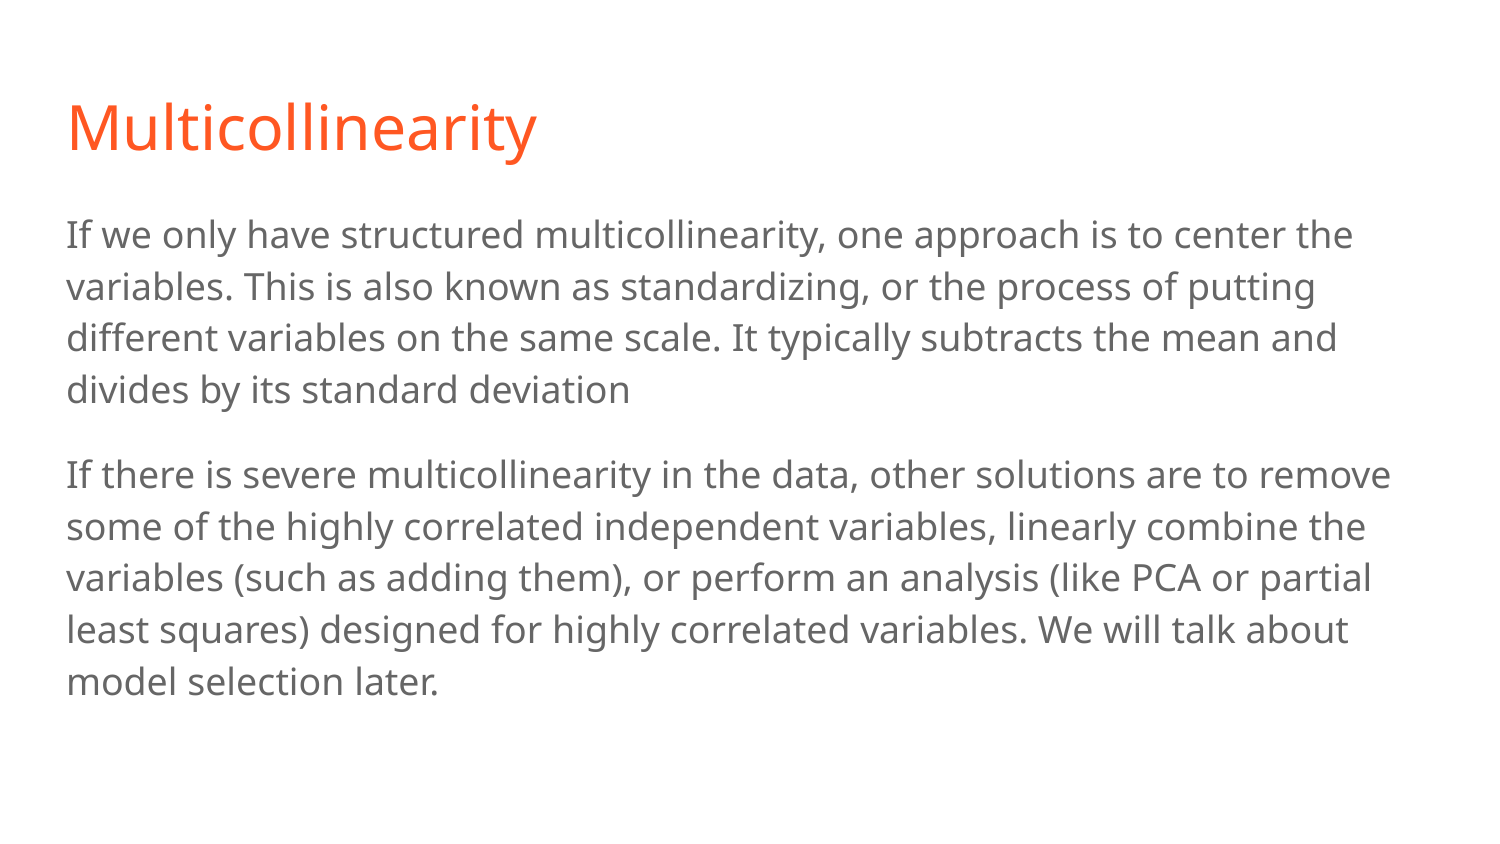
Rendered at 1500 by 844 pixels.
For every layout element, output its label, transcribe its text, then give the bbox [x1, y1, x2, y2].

list If we only have structured multicollinearity, one approach is to center the variables. This is also known as standardizing, or the process of putting different variables on the same scale. It typically subtracts the mean and divides by its standard deviation If there is severe multicollinearity in the data, other solutions are to remove some of the highly correlated independent variables, linearly combine the variables (such as adding them), or perform an analysis (like PCA or partial least squares) designed for highly correlated variables. We will talk about model selection later. [51, 189, 1449, 750]
title Multicollinearity [51, 72, 1449, 167]
